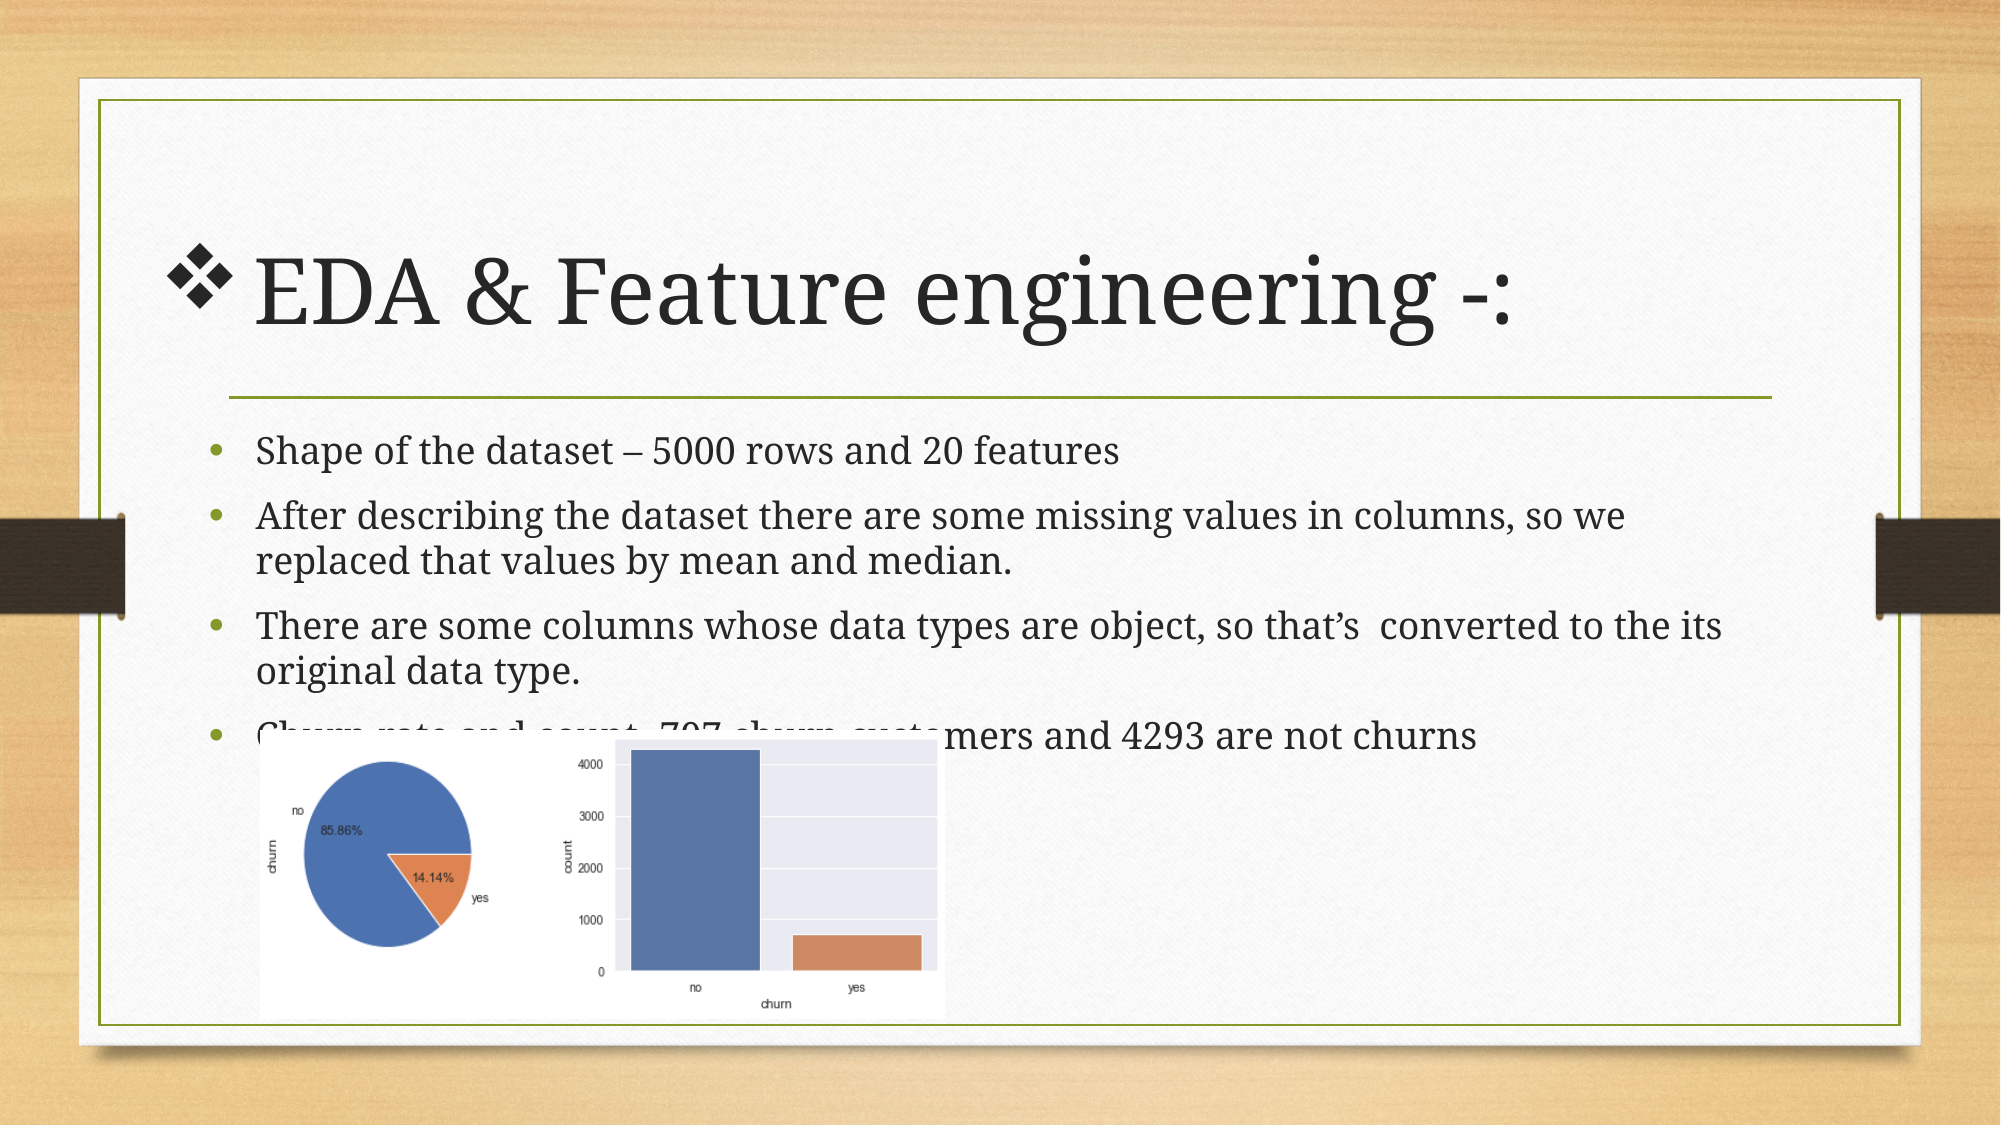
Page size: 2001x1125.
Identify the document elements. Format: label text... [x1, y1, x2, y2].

picture [0, 0, 2001, 1125]
list Shape of the dataset – 5000 rows and 20 features After describing the dataset there are some missing values in columns, so we replaced that values by mean and median. There are some columns whose data types are object, so that’s converted to the its original data type. Churn rate and count- 707 churn customers and 4293 are not churns [193, 419, 1769, 964]
title EDA & Feature engineering -: [144, 181, 1720, 396]
